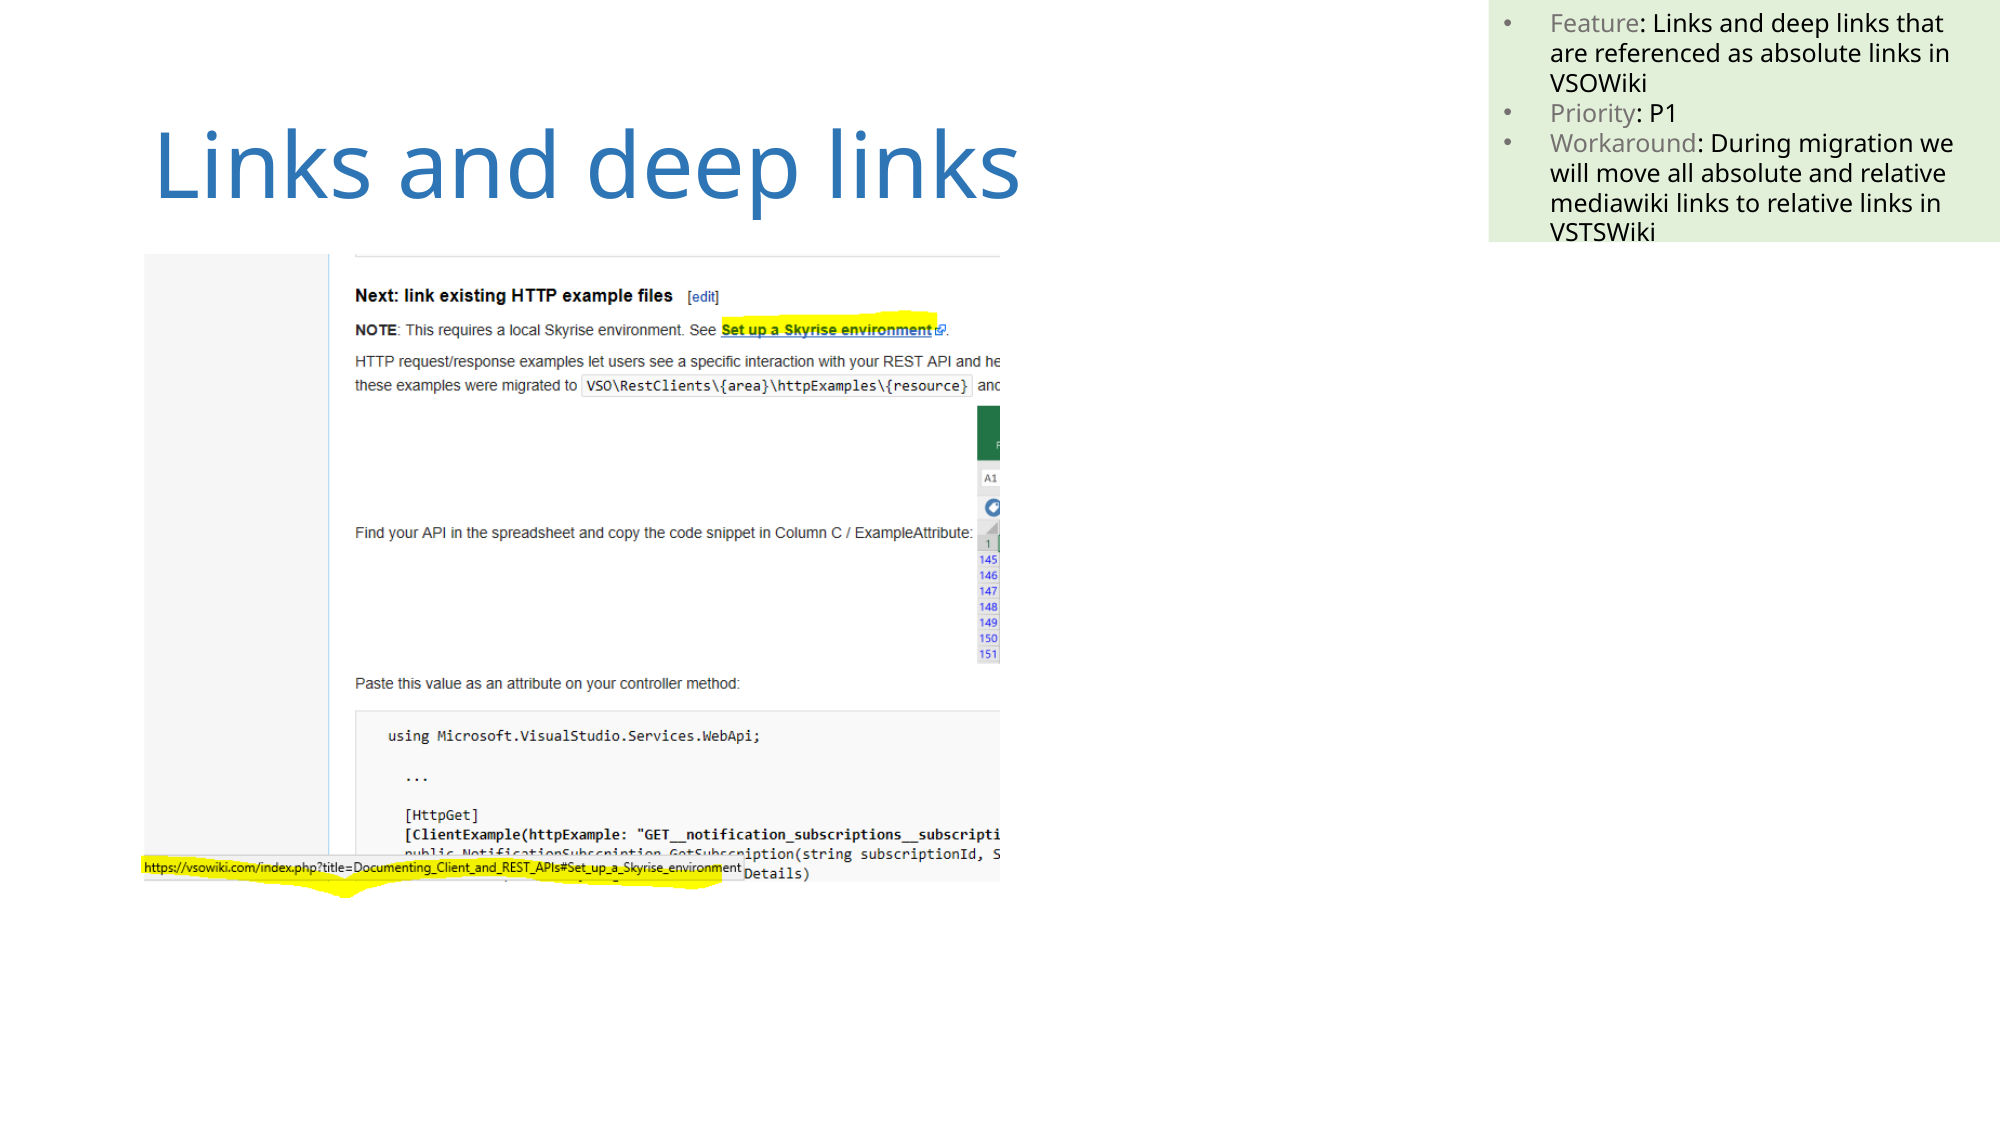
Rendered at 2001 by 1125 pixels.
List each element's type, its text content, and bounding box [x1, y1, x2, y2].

picture [141, 254, 1000, 898]
text_box Feature: Links and deep links that are referenced as absolute links in VSOWiki Priority: P1 Workaround: During migration we will move all absolute and relative mediawiki links to relative links in VSTSWiki [1488, 0, 2000, 243]
title Links and deep links [137, 59, 1863, 278]
